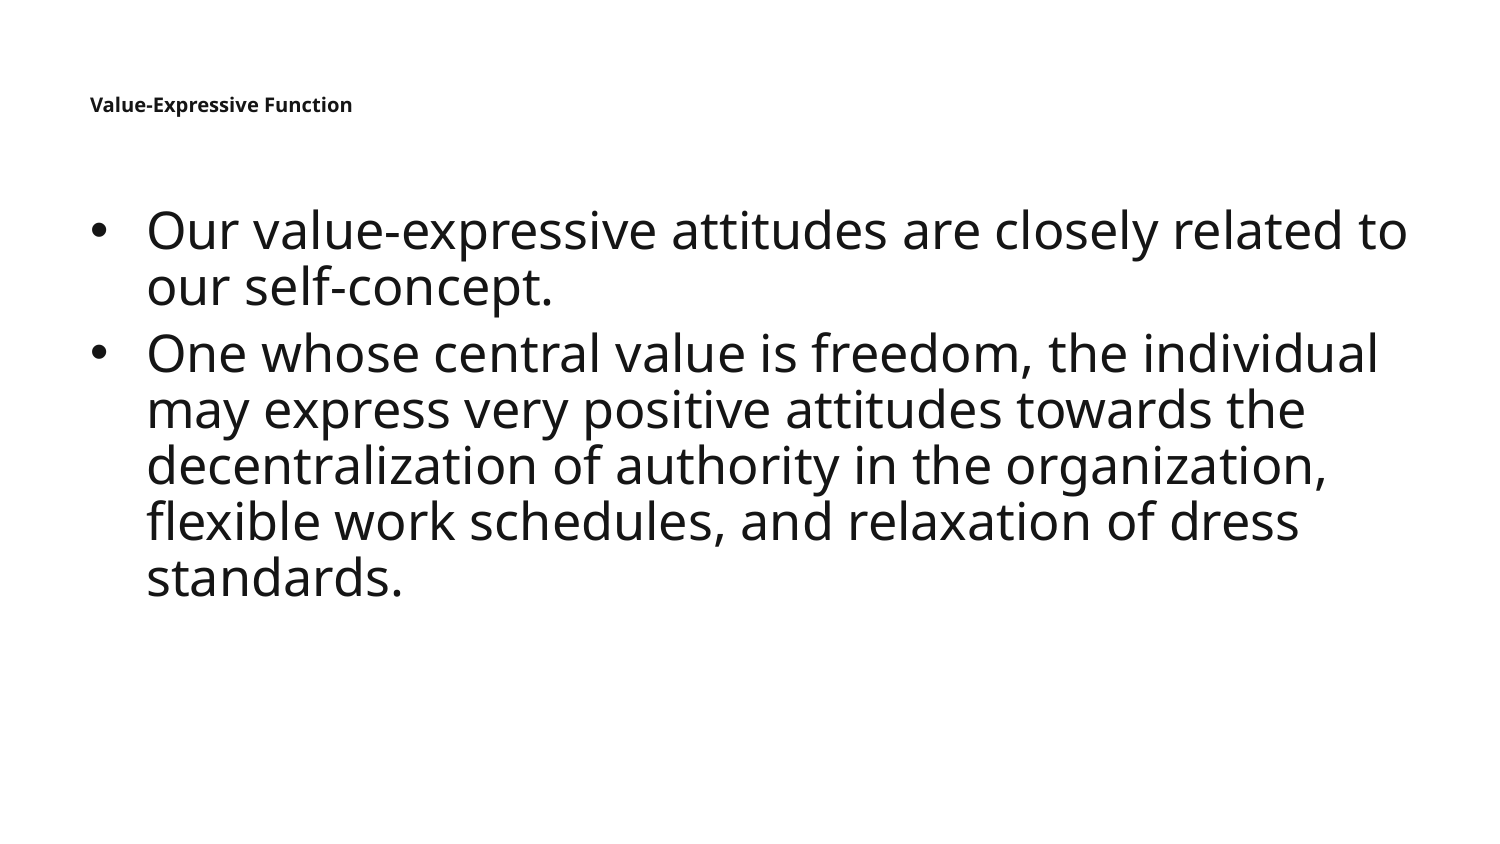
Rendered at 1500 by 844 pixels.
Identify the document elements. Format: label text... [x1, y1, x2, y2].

title Value-Expressive Function [75, 33, 1425, 175]
list Our value-expressive attitudes are closely related to our self-concept. One whose central value is freedom, the individual may express very positive attitudes towards the decentralization of authority in the organization, flexible work schedules, and relaxation of dress standards. [75, 196, 1425, 754]
